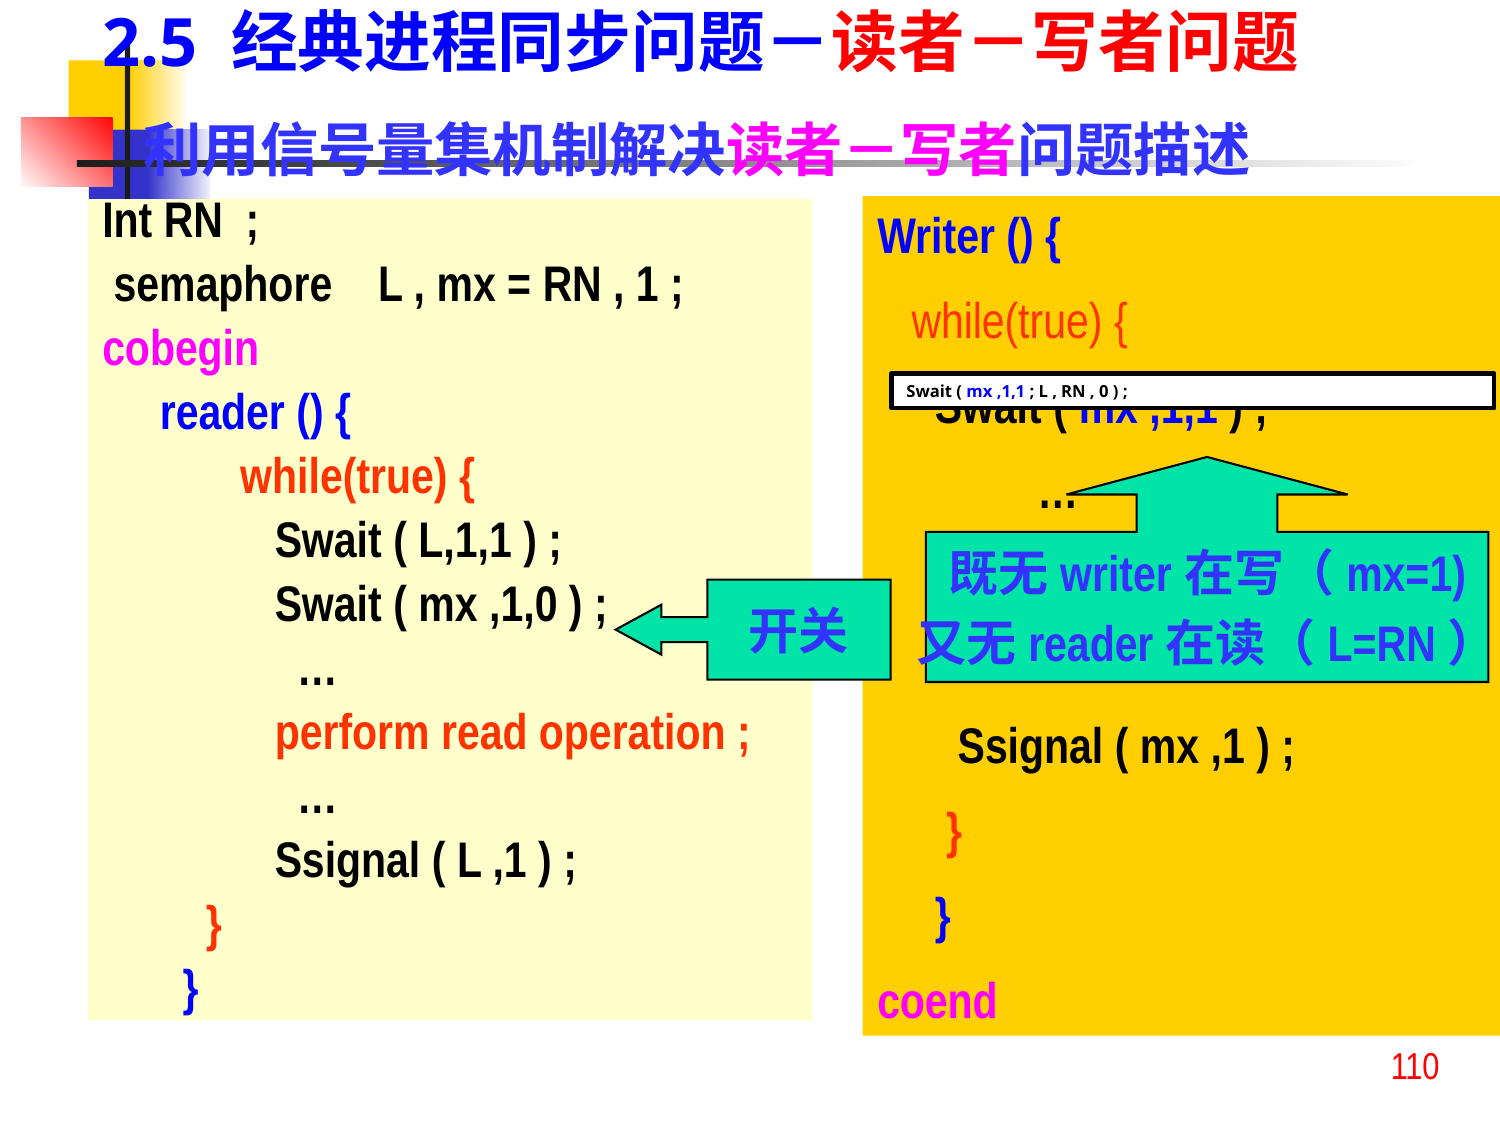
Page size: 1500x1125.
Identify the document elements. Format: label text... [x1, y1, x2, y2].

text_box Int RN ; semaphore L , mx = RN , 1 ; cobegin reader () { while(true) { Swait ( L,1,1 ) ; Swait ( mx ,1,0 ) ; … perform read operation ; … Ssignal ( L ,1 ) ; } } [87, 199, 813, 1021]
text_box 既无writer在写（mx=1) 又无reader在读（L=RN） [925, 456, 1489, 682]
text_box 2.5 经典进程同步问题－读者－写者问题 [87, 0, 1413, 88]
text_box Swait ( mx ,1,1 ; L , RN , 0 ) ; [891, 373, 1495, 409]
text_box Writer () { while(true) { Swait ( mx ,1,1 ) ; … perform write operation … Ssignal ( mx ,1 ) ; } } coend [862, 196, 1500, 1036]
text_box 利用信号量集机制解决读者－写者问题描述 [128, 105, 1407, 191]
text_box 开关 [615, 579, 891, 680]
text_box 110 [1376, 1034, 1471, 1094]
